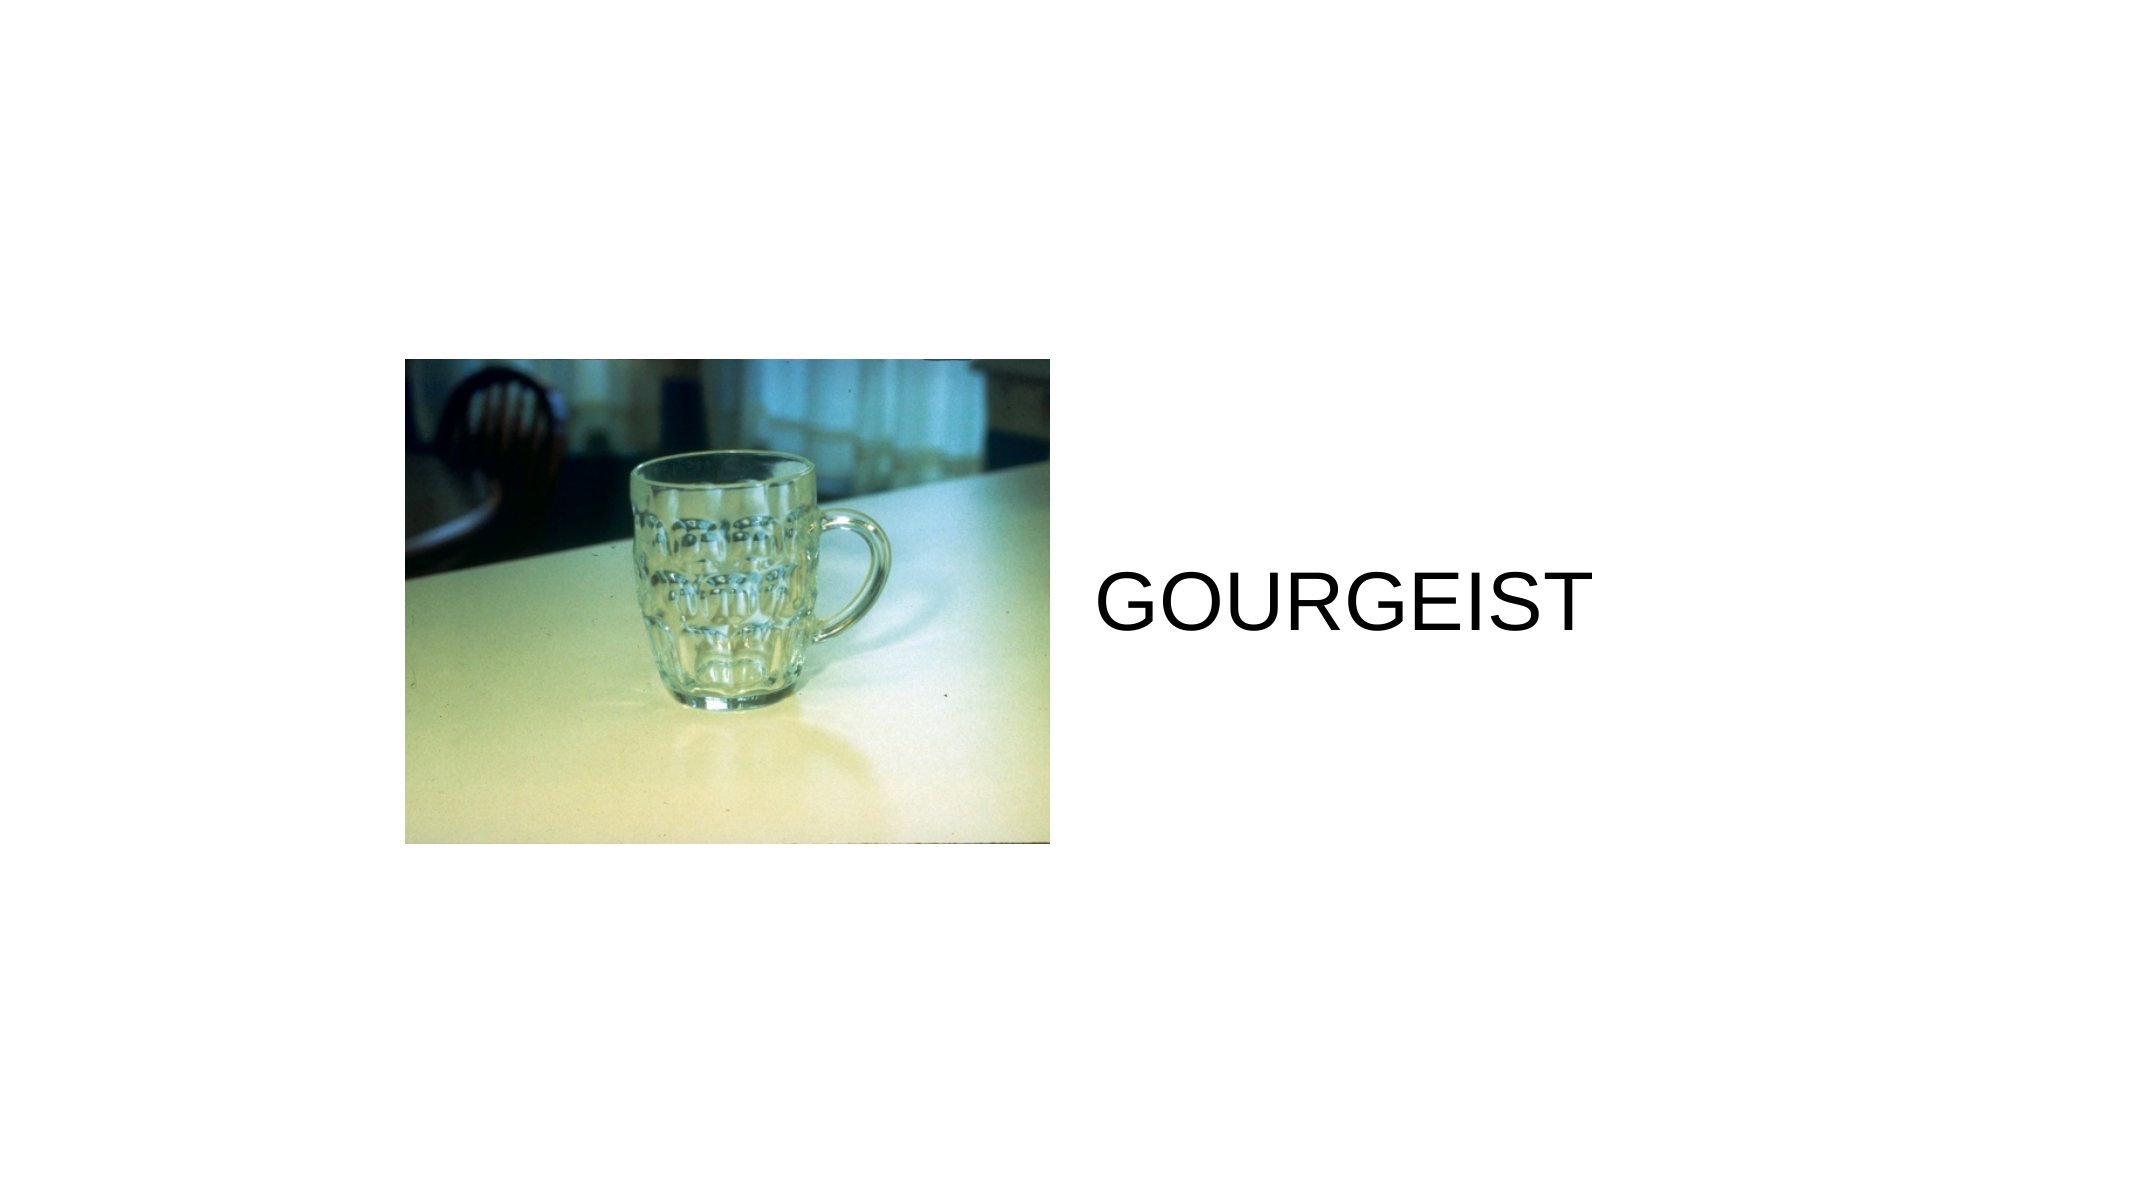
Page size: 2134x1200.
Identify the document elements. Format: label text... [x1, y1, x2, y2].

picture [404, 359, 1050, 844]
text_box GOURGEIST [1079, 539, 1860, 655]
